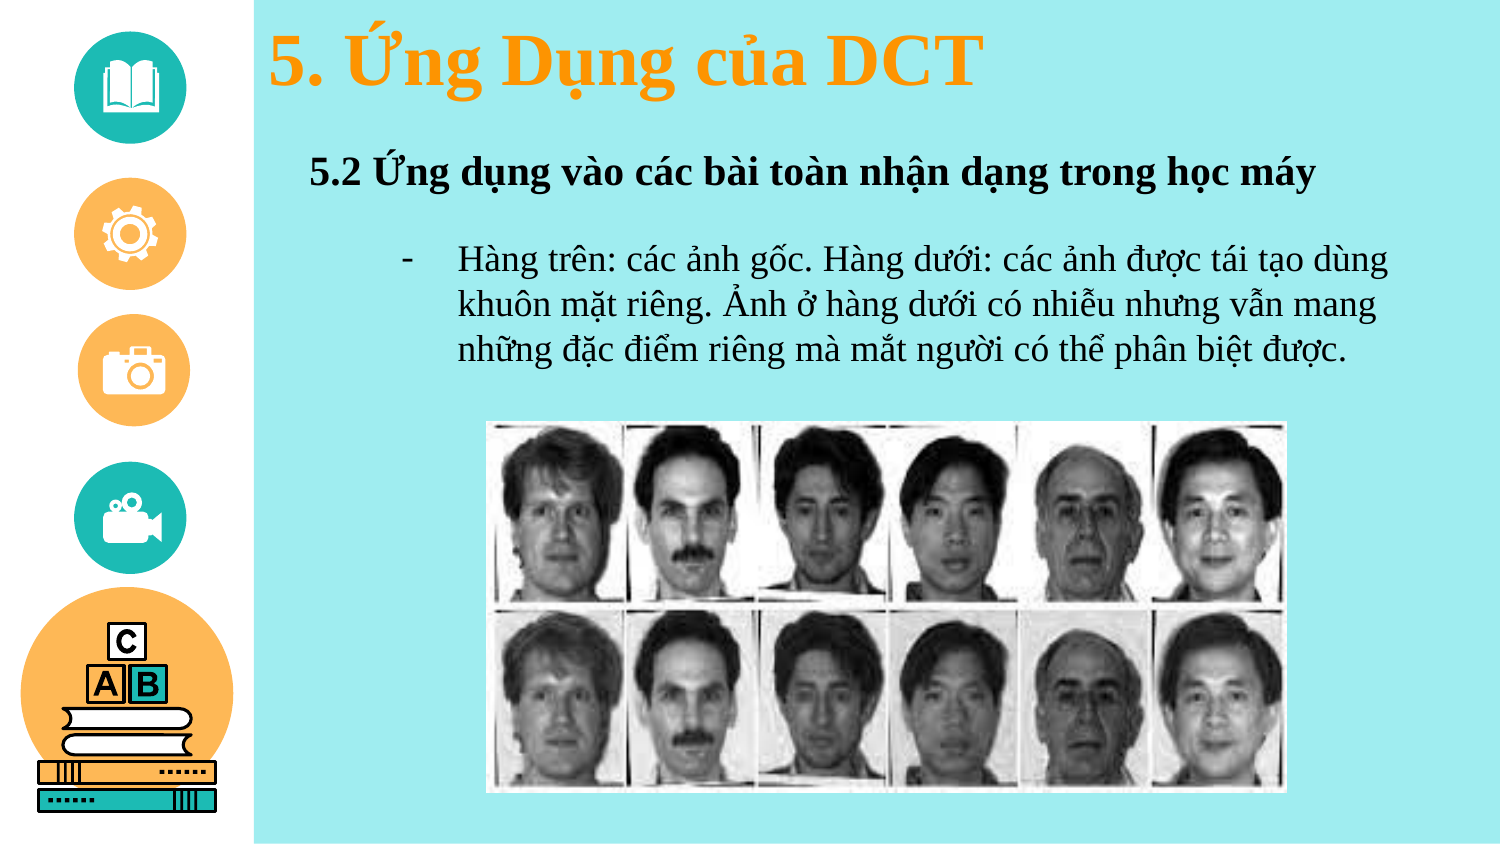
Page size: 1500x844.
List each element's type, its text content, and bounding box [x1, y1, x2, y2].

picture [486, 421, 1287, 794]
text_box [74, 31, 187, 144]
text_box 5. Ứng Dụng của DCT [253, 3, 1341, 109]
text_box [74, 177, 187, 290]
text_box 5.2 Ứng dụng vào các bài toàn nhận dạng trong học máy [294, 128, 1382, 209]
text_box [77, 314, 191, 427]
text_box Hàng trên: các ảnh gốc. Hàng dưới: các ảnh được tái tạo dùng khuôn mặt riêng. Ảnh ở hàng dưới có nhiễu nhưng vẫn mang những đặc điểm riêng mà mắt người có thể phân biệt được. [367, 219, 1411, 430]
text_box [103, 492, 162, 543]
text_box [102, 205, 159, 263]
text_box [103, 60, 160, 113]
text_box [74, 461, 187, 574]
text_box [102, 346, 166, 395]
